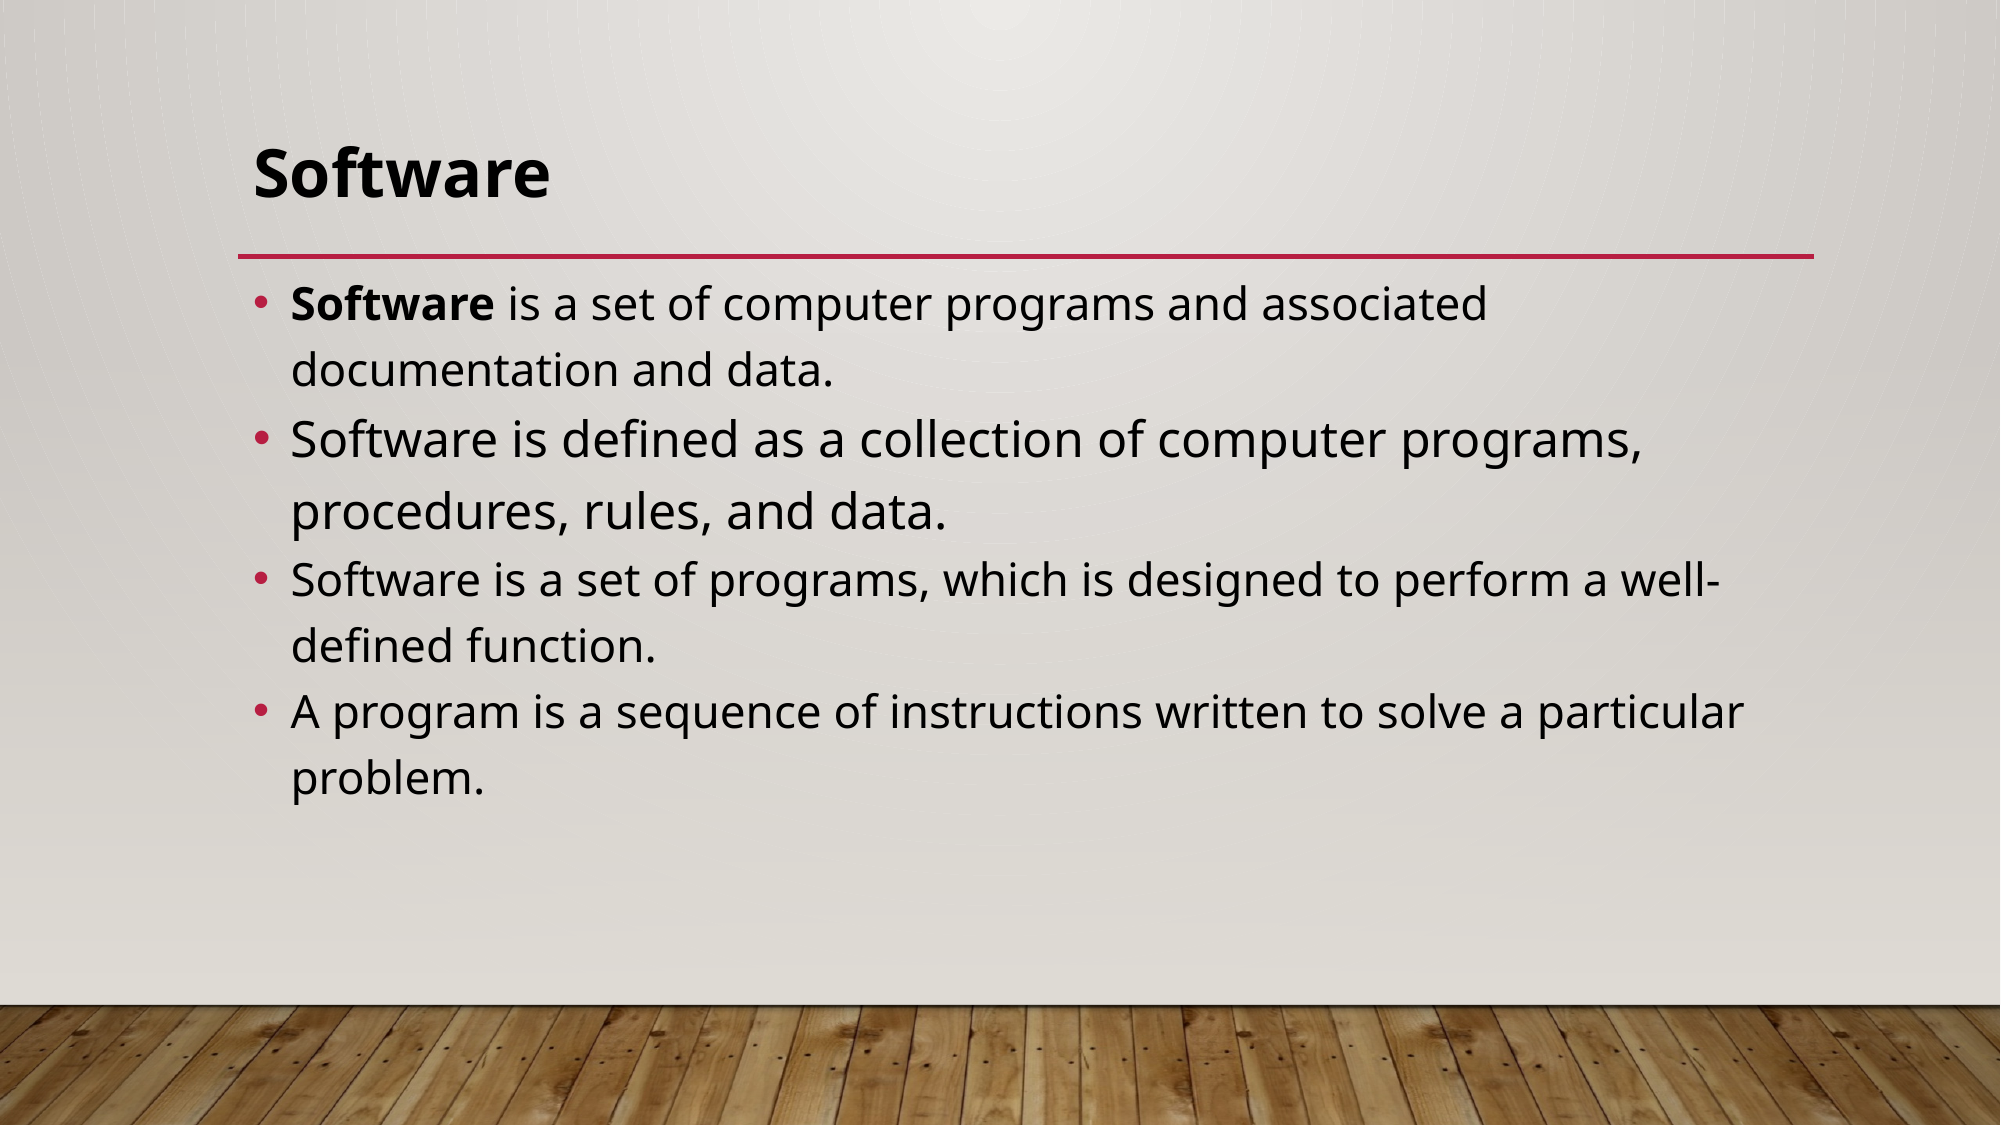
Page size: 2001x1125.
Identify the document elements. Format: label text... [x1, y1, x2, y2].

picture [0, 1005, 2000, 1125]
title Software [238, 131, 1814, 256]
text_box [980, 532, 1020, 592]
list Software is a set of computer programs and associated documentation and data. Software is defined as a collection of computer programs, procedures, rules, and data. Software is a set of programs, which is designed to perform a well-defined function. A program is a sequence of instructions written to solve a particular problem. [238, 256, 1814, 1008]
